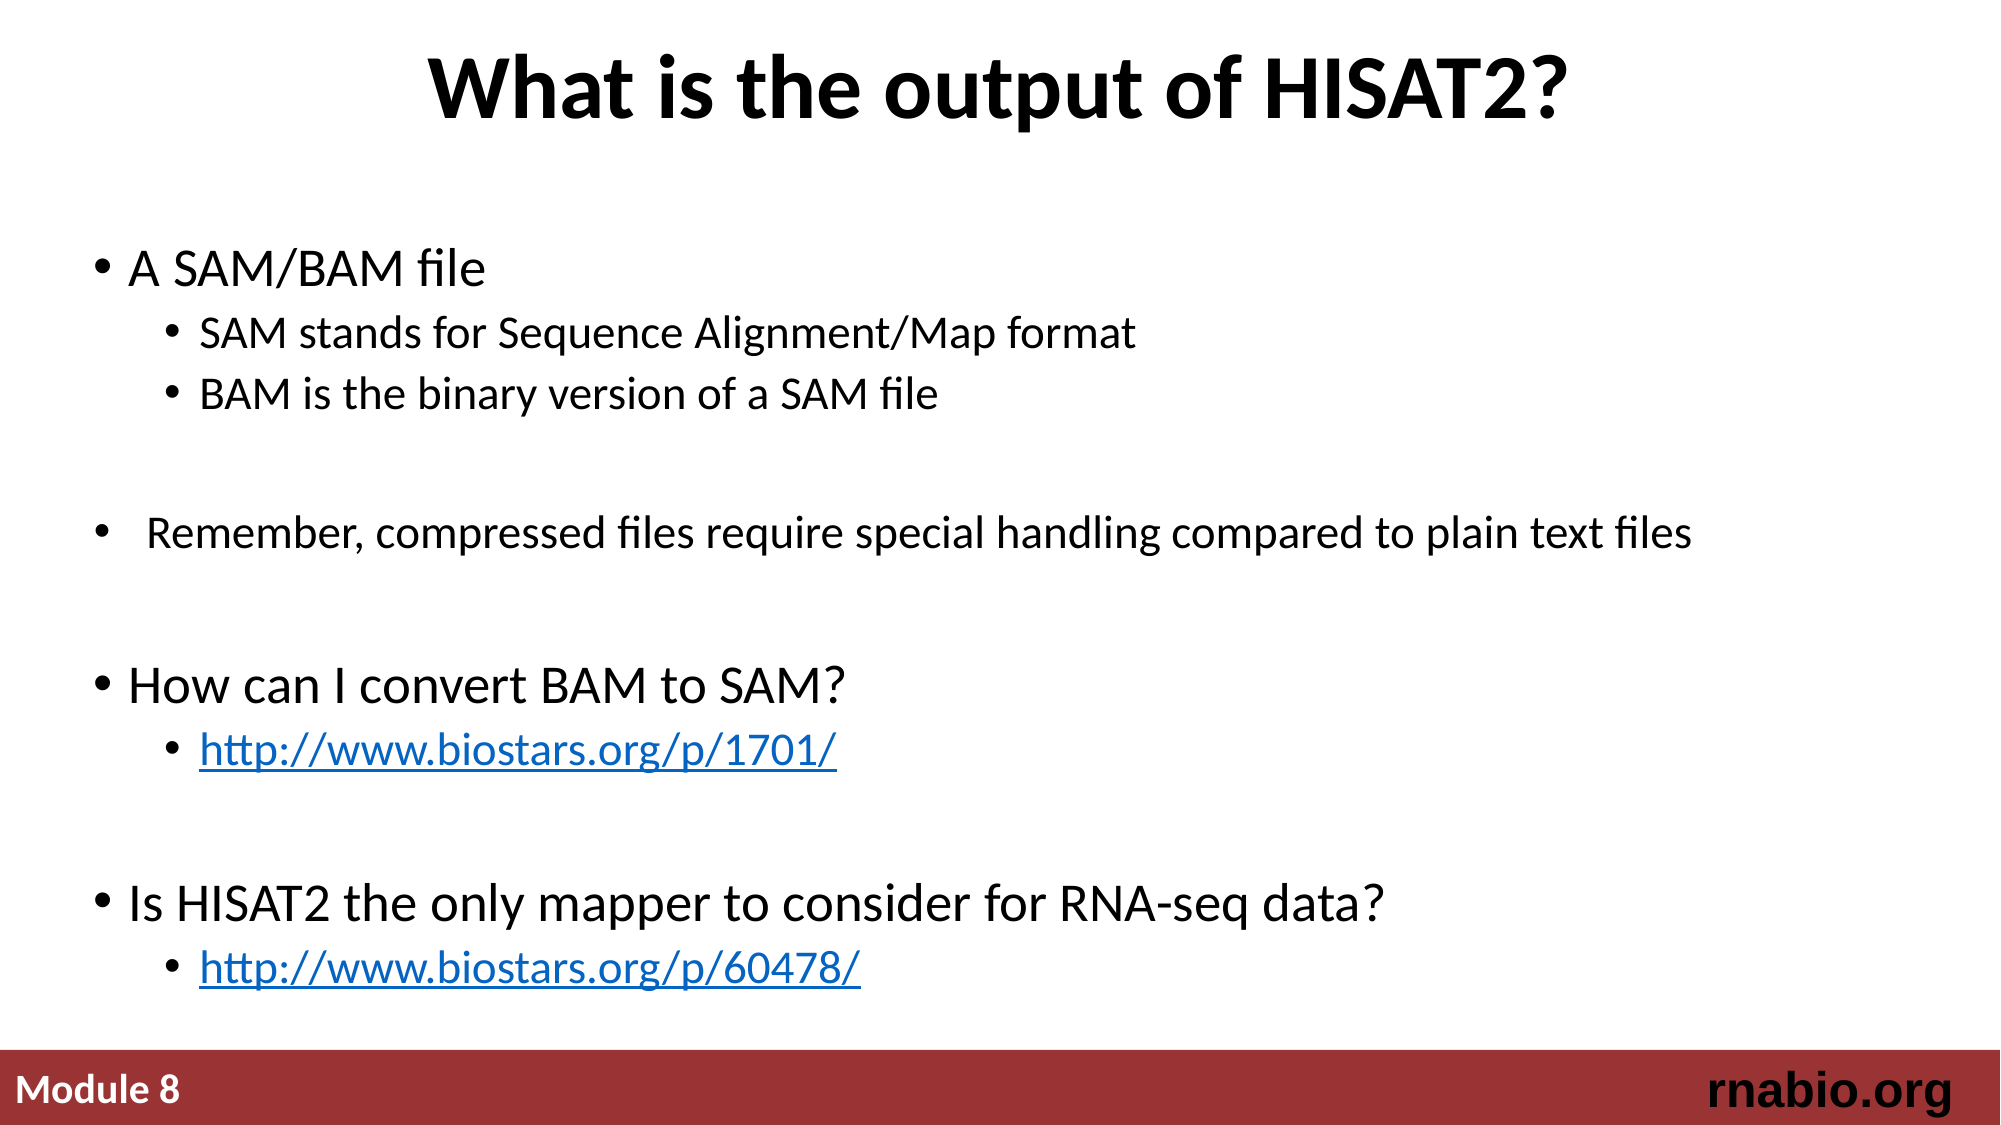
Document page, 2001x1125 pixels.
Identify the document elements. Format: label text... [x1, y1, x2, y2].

title What is the output of HISAT2? [275, 0, 1725, 184]
list A SAM/BAM file SAM stands for Sequence Alignment/Map format BAM is the binary version of a SAM file Remember, compressed files require special handling compared to plain text files How can I convert BAM to SAM? http://www.biostars.org/p/1701/ Is HISAT2 the only mapper to consider for RNA-seq data? http://www.biostars.org/p/60478/ [78, 231, 1921, 1007]
